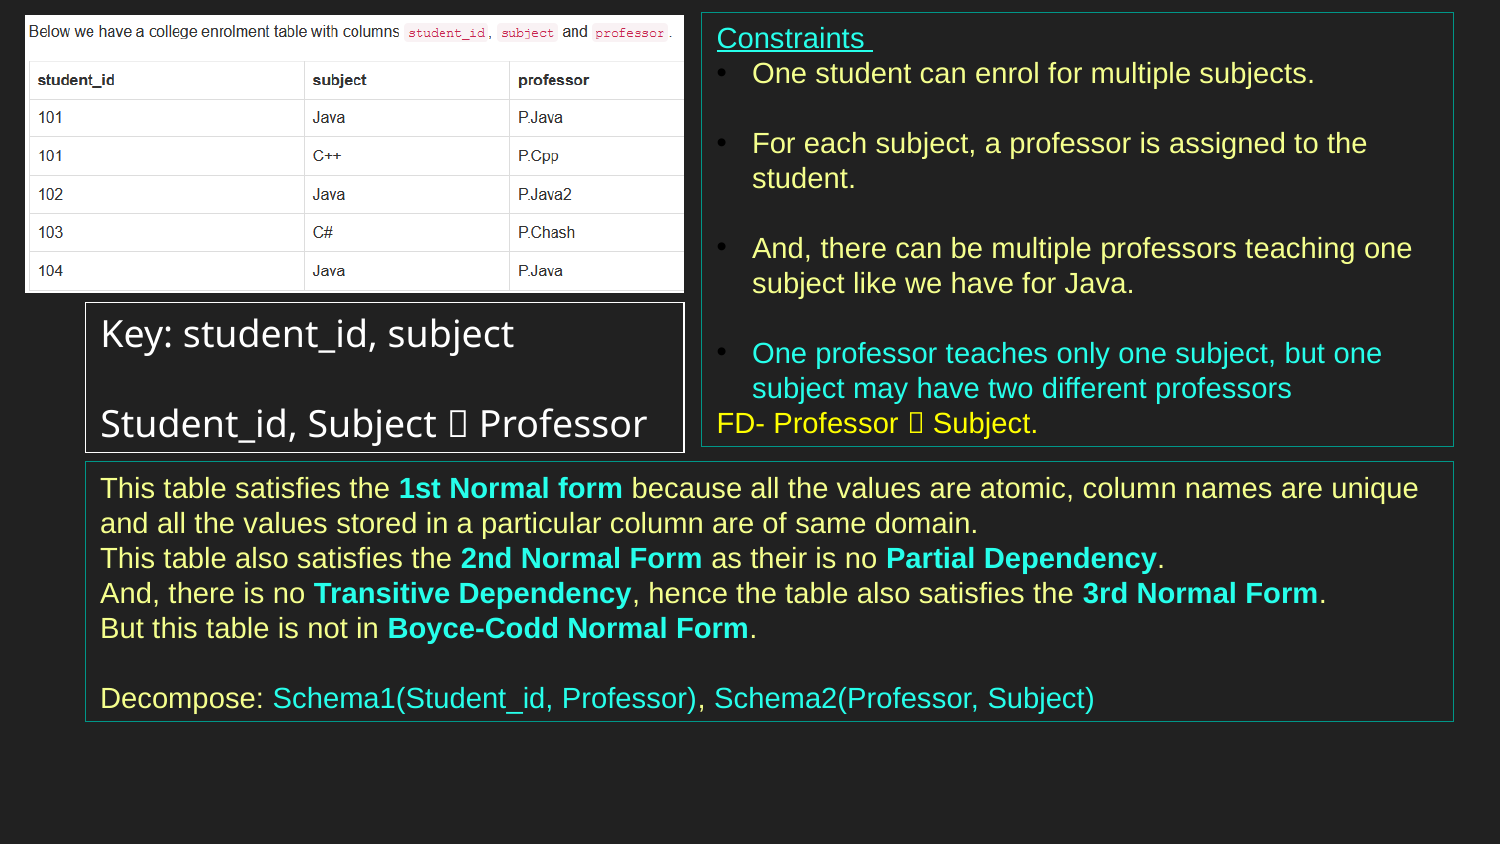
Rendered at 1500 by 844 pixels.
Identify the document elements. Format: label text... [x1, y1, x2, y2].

text_box Constraints One student can enrol for multiple subjects. For each subject, a professor is assigned to the student. And, there can be multiple professors teaching one subject like we have for Java. One professor teaches only one subject, but one subject may have two different professors FD- Professor  Subject. [701, 12, 1454, 447]
picture [24, 15, 685, 294]
text_box This table satisfies the 1st Normal form because all the values are atomic, column names are unique and all the values stored in a particular column are of same domain. This table also satisfies the 2nd Normal Form as their is no Partial Dependency. And, there is no Transitive Dependency, hence the table also satisfies the 3rd Normal Form. But this table is not in Boyce-Codd Normal Form. Decompose: Schema1(Student_id, Professor), Schema2(Professor, Subject) [85, 461, 1454, 722]
text_box Key: student_id, subject Student_id, Subject  Professor [85, 302, 684, 453]
